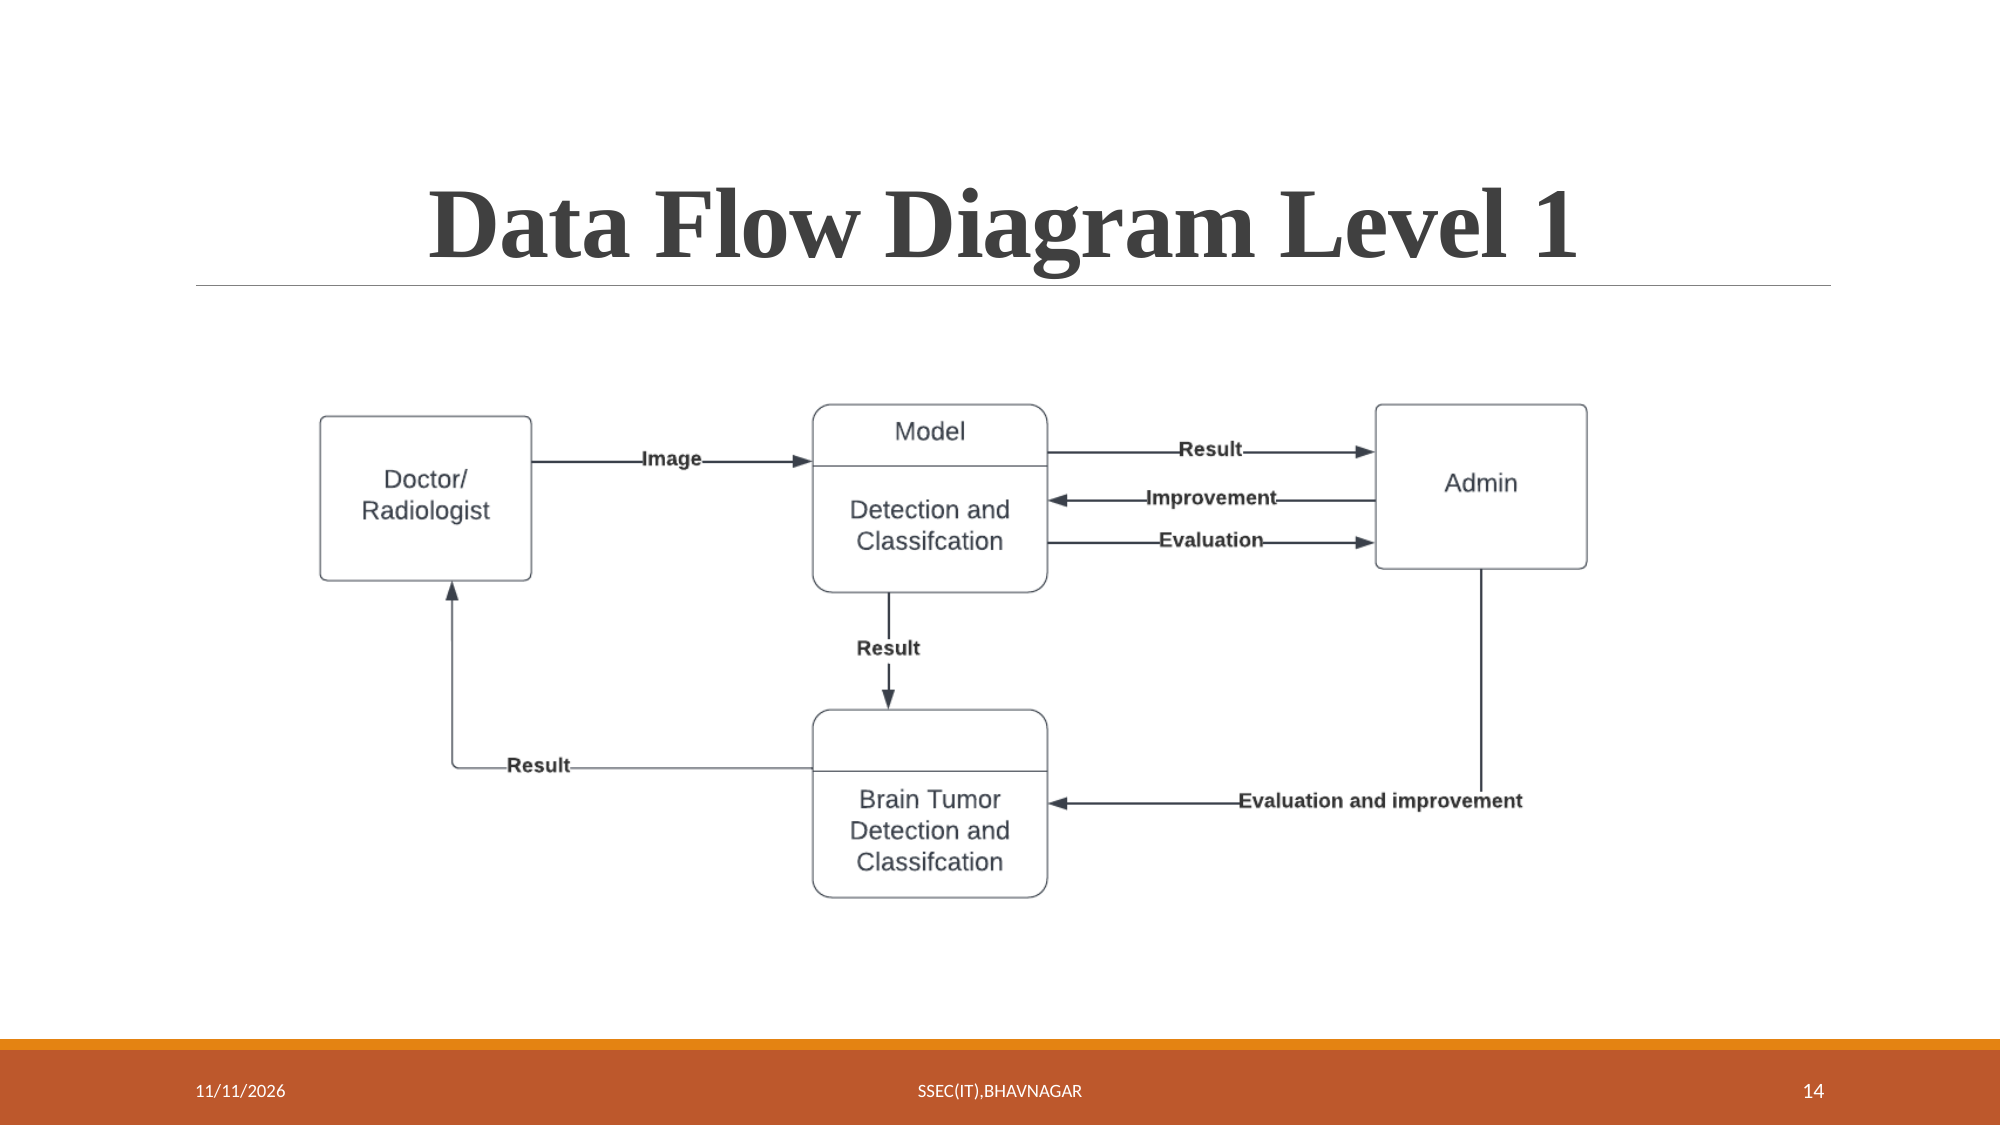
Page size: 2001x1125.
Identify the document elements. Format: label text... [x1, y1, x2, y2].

footer SSEC(IT),Bhavnagar [604, 1059, 1396, 1120]
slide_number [180, 1059, 586, 1120]
slide_number 14 [1624, 1059, 1840, 1120]
picture [231, 353, 1676, 949]
title Data Flow Diagram Level 1 [180, 47, 1830, 285]
